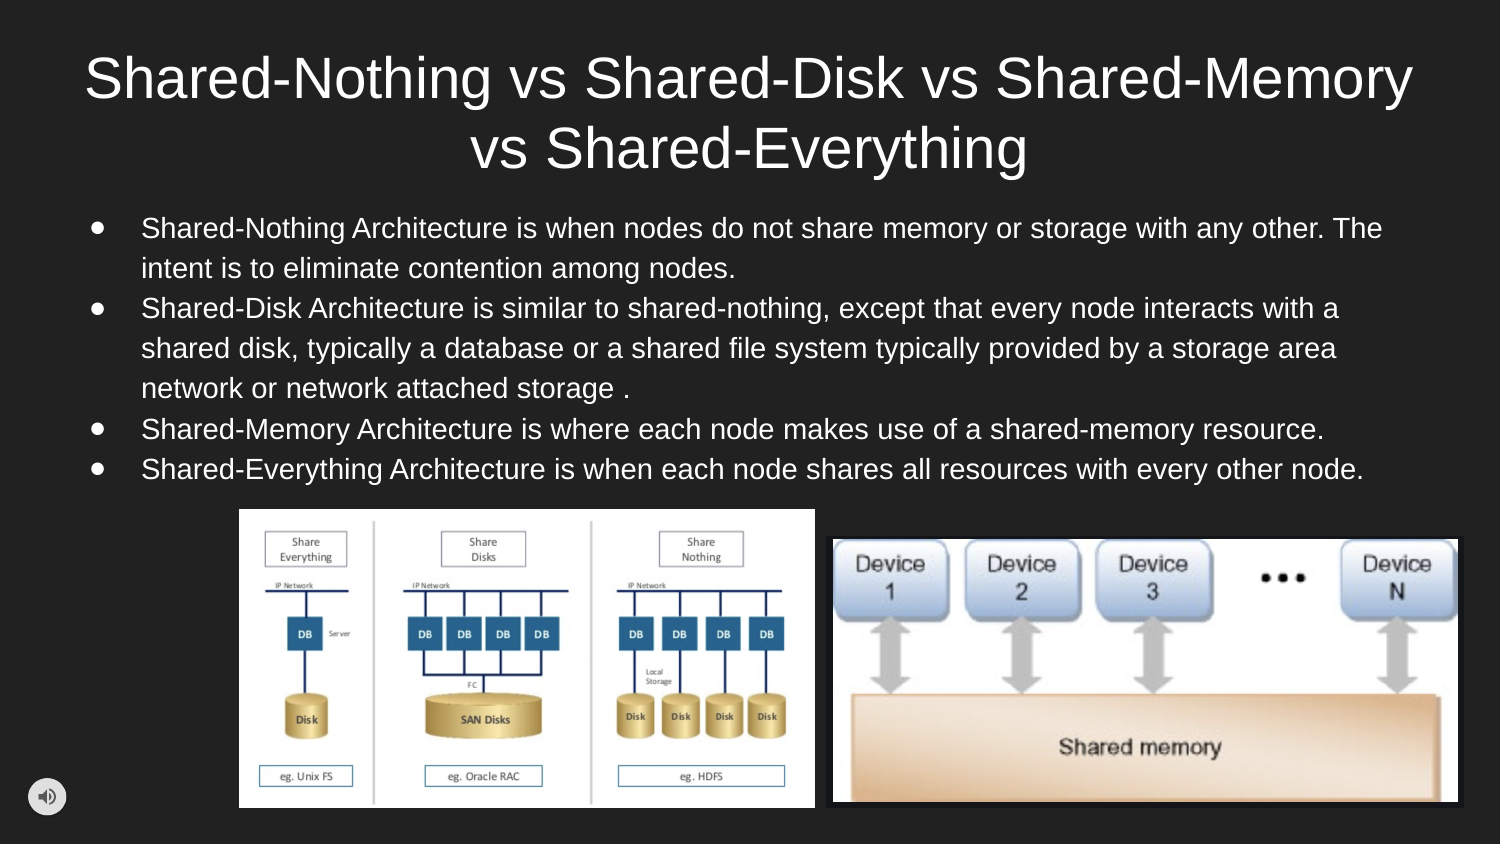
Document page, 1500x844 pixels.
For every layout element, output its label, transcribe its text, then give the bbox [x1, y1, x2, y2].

picture [24, 774, 70, 819]
list Shared-Nothing Architecture is when nodes do not share memory or storage with any other. The intent is to eliminate contention among nodes. Shared-Disk Architecture is similar to shared-nothing, except that every node interacts with a shared disk, typically a database or a shared file system typically provided by a storage area network or network attached storage . Shared-Memory Architecture is where each node makes use of a shared-memory resource. Shared-Everything Architecture is when each node shares all resources with every other node. [51, 189, 1449, 750]
title Shared-Nothing vs Shared-Disk vs Shared-Memory vs Shared-Everything [51, 25, 1449, 178]
picture [826, 536, 1464, 808]
picture [239, 509, 815, 808]
